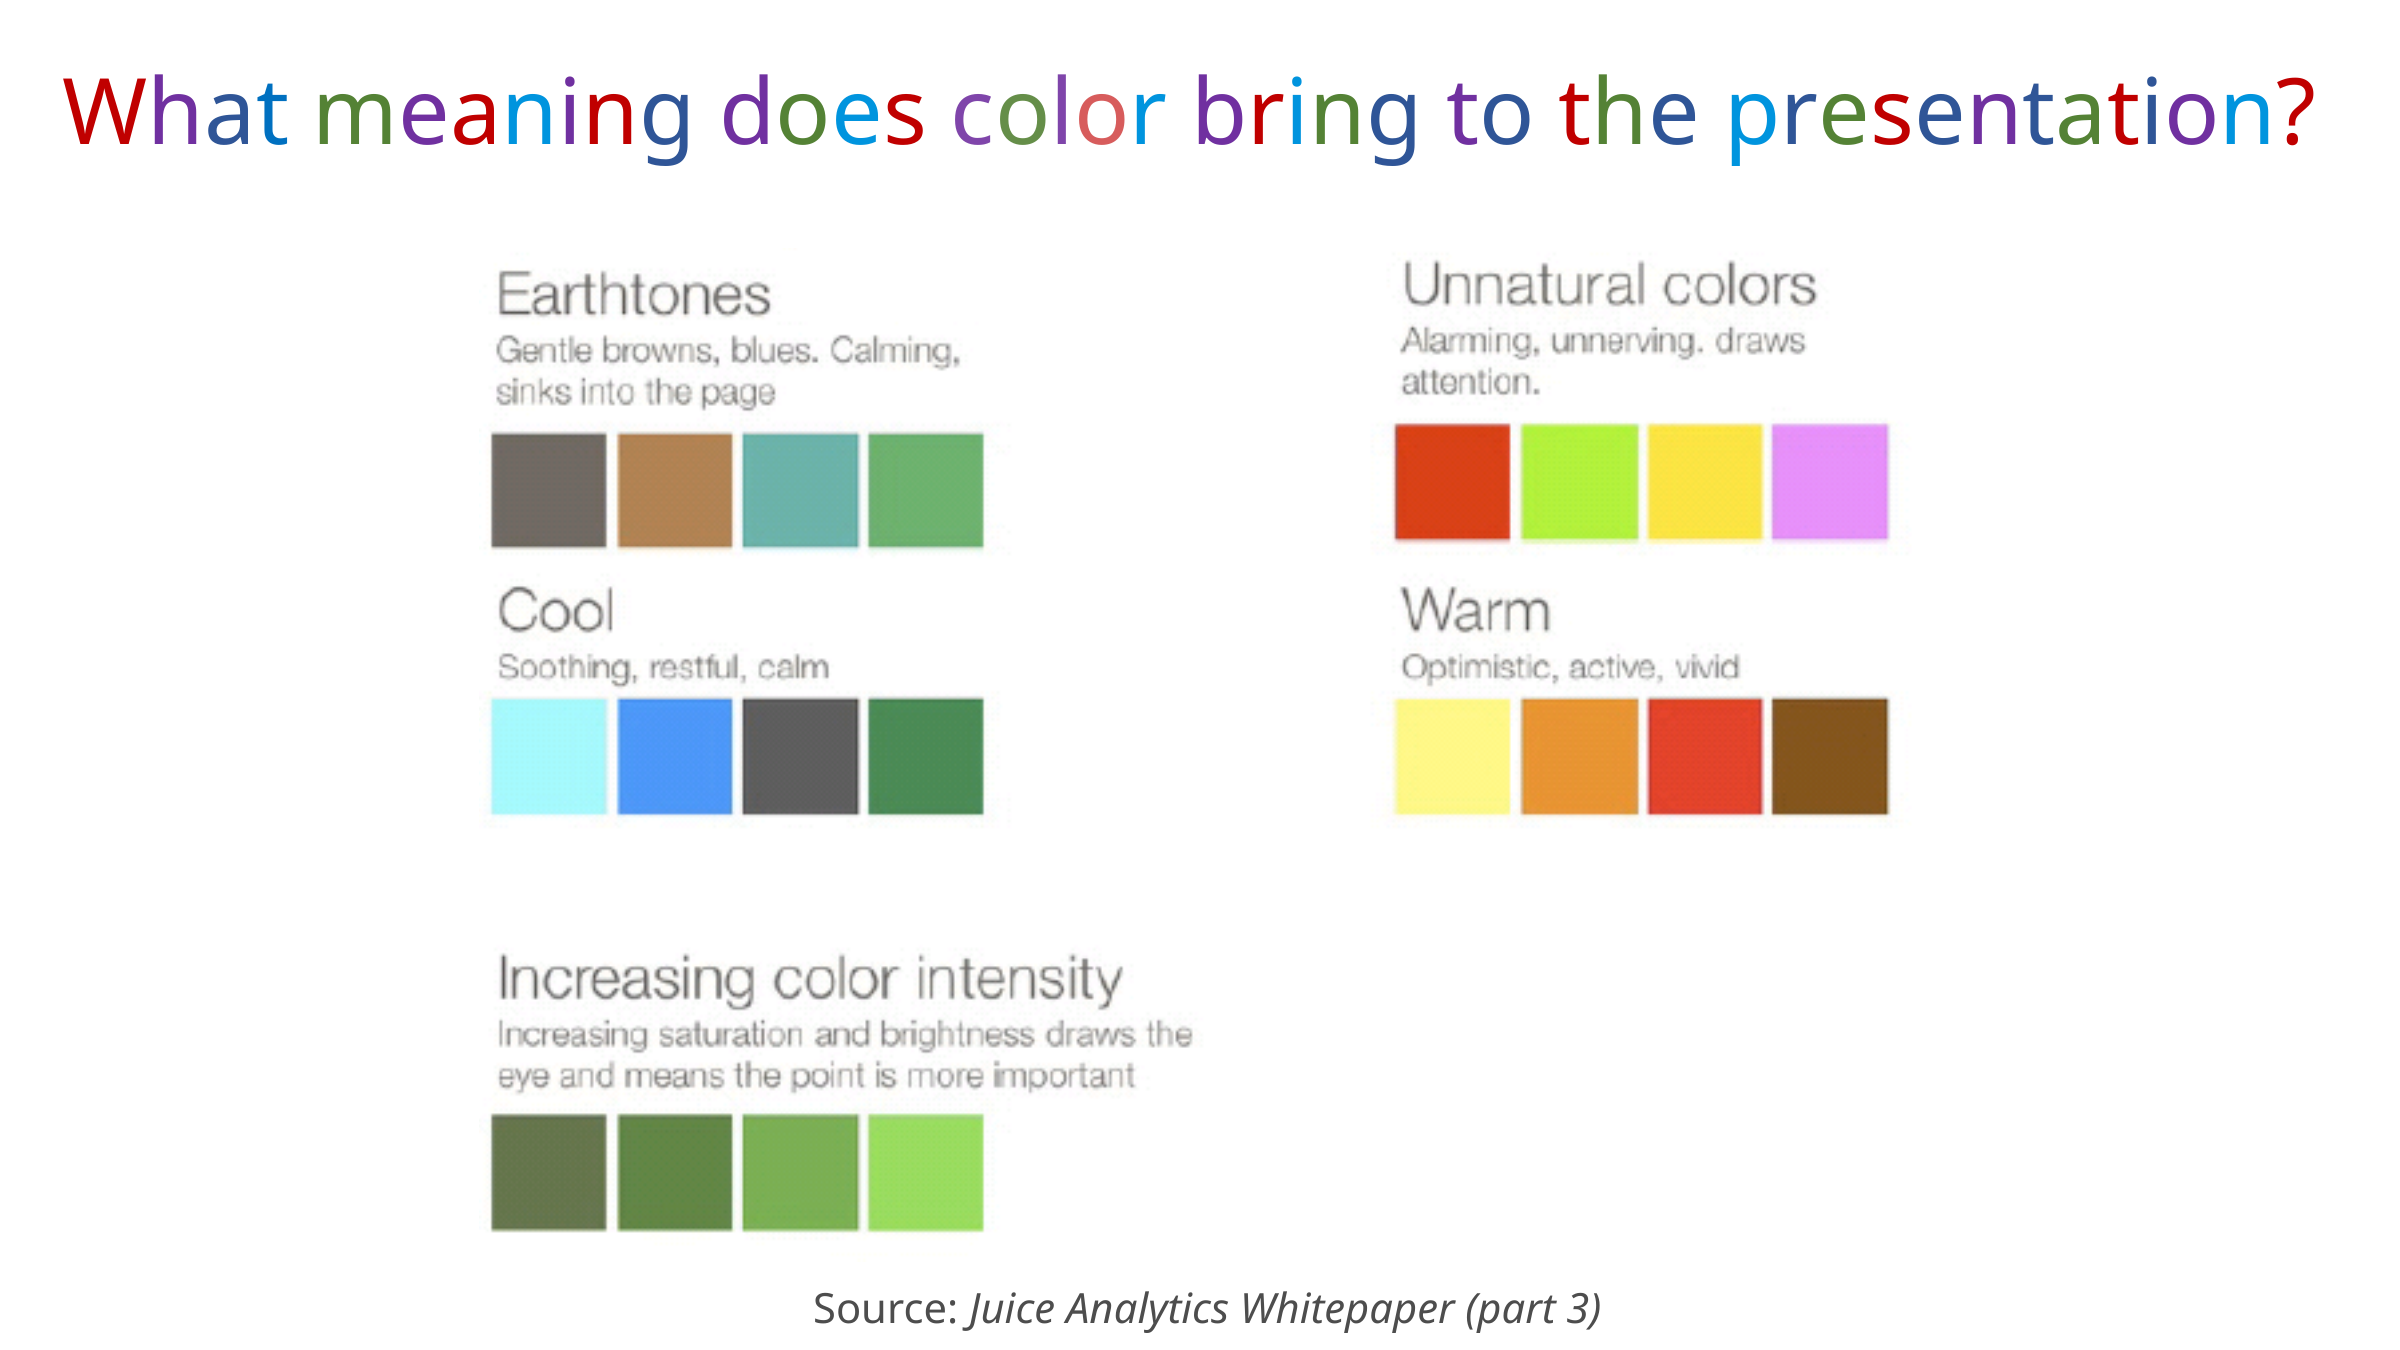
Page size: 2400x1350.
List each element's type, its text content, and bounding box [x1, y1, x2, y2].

picture [479, 248, 1928, 1262]
text_box Source: Juice Analytics Whitepaper (part 3) [374, 1274, 2040, 1339]
title What meaning does color bring to the presentation? [47, 58, 2359, 203]
